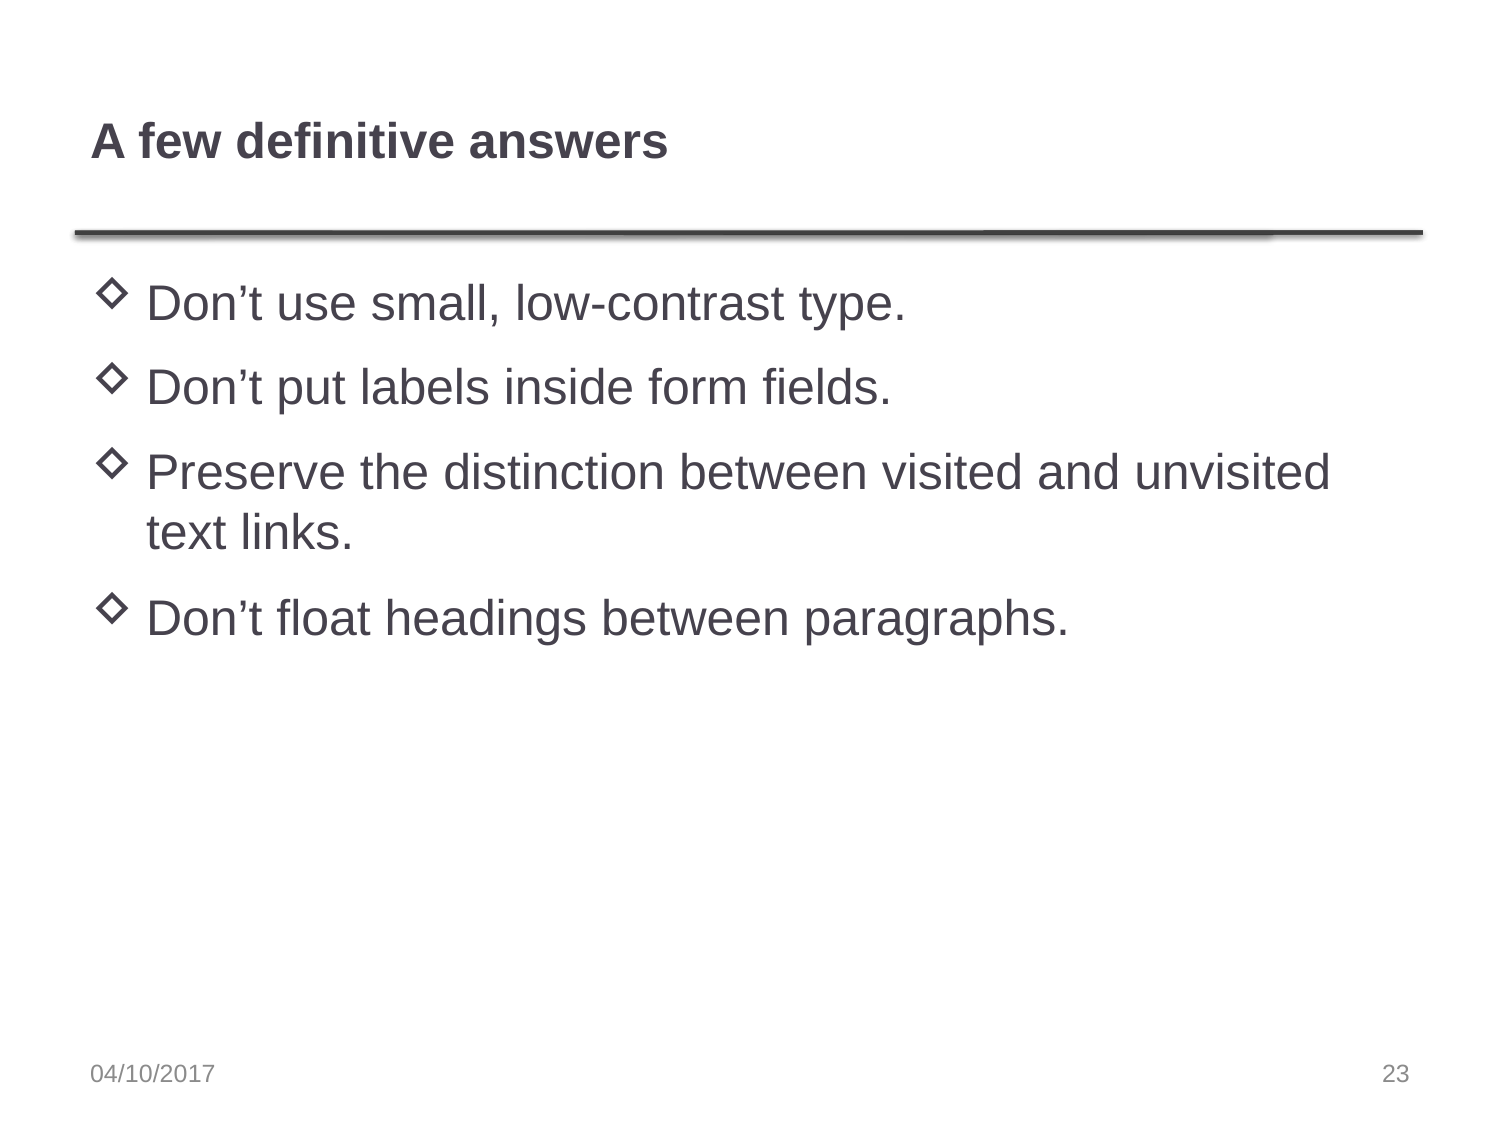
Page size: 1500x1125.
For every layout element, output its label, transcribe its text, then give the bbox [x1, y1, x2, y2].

title A few definitive answers [74, 44, 1272, 233]
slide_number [75, 1042, 425, 1103]
slide_number 23 [1074, 1042, 1425, 1103]
list Don’t use small, low-contrast type. Don’t put labels inside form fields. Preserve the distinction between visited and unvisited text links. Don’t float headings between paragraphs. [75, 262, 1425, 1005]
